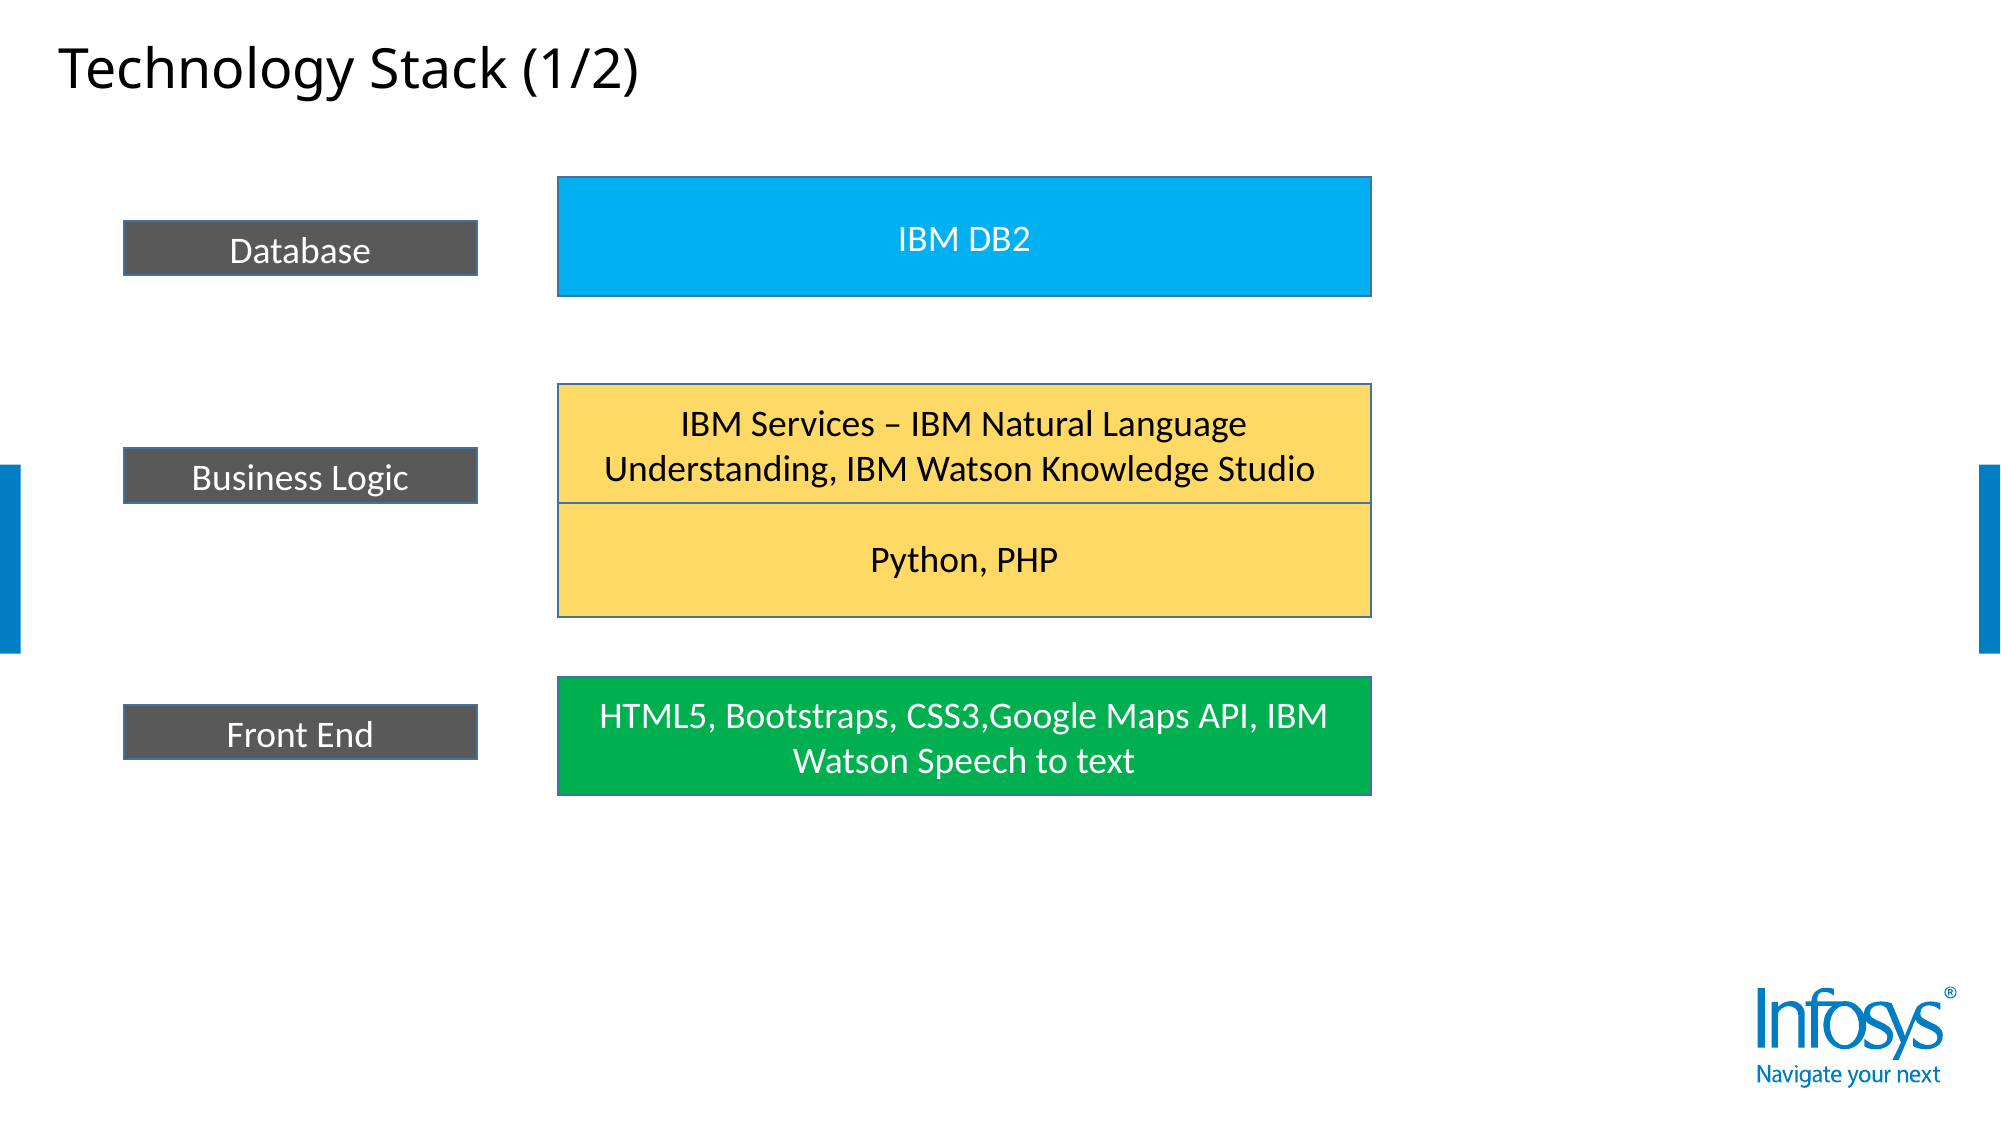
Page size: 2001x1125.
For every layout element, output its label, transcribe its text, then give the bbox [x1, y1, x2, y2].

text_box Business Logic [123, 447, 478, 504]
text_box Database [123, 220, 478, 276]
text_box IBM Services – IBM Natural Language Understanding, IBM Watson Knowledge Studio [557, 383, 1372, 504]
text_box HTML5, Bootstraps, CSS3,Google Maps API, IBM Watson Speech to text [557, 676, 1372, 796]
text_box IBM DB2 [557, 176, 1372, 297]
text_box Python, PHP [557, 504, 1372, 618]
text_box Front End [123, 704, 478, 760]
title Technology Stack (1/2) [43, 32, 1952, 132]
